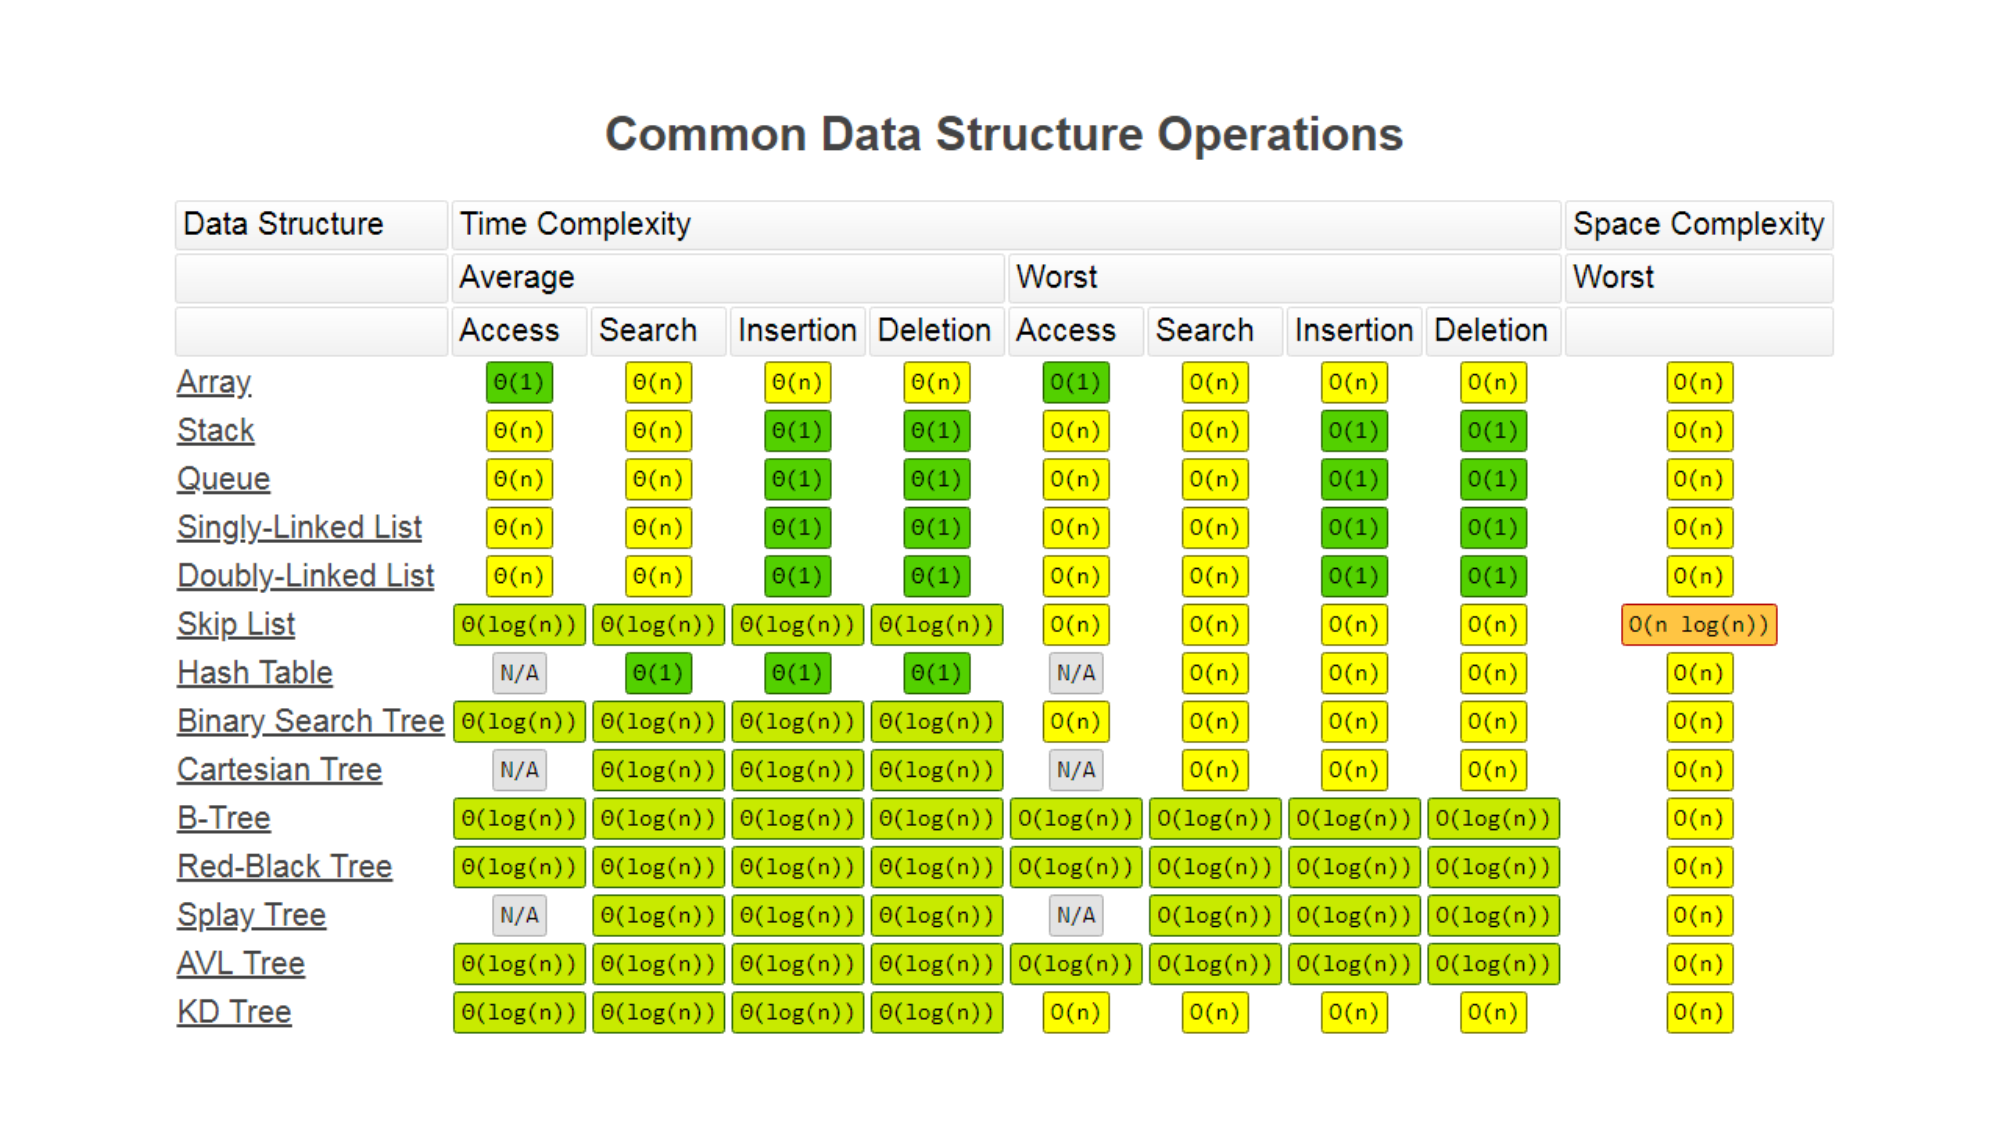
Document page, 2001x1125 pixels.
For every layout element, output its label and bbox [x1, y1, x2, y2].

picture [86, 63, 1914, 1062]
